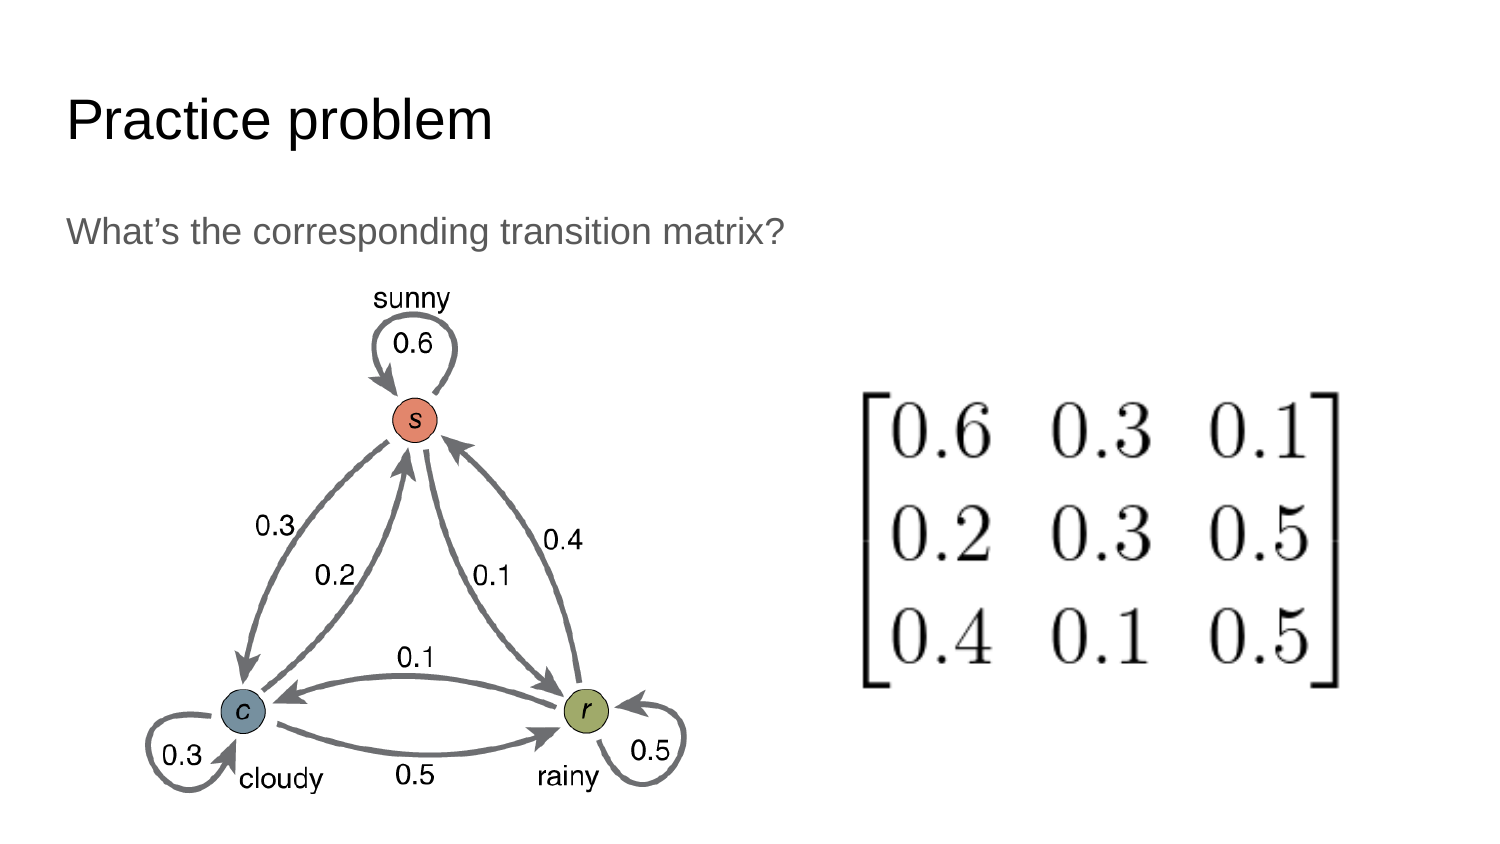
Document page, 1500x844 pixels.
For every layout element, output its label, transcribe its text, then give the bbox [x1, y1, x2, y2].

list What’s the corresponding transition matrix? [51, 189, 1449, 283]
picture [841, 376, 1358, 701]
title Practice problem [51, 72, 1449, 167]
picture [144, 282, 687, 794]
